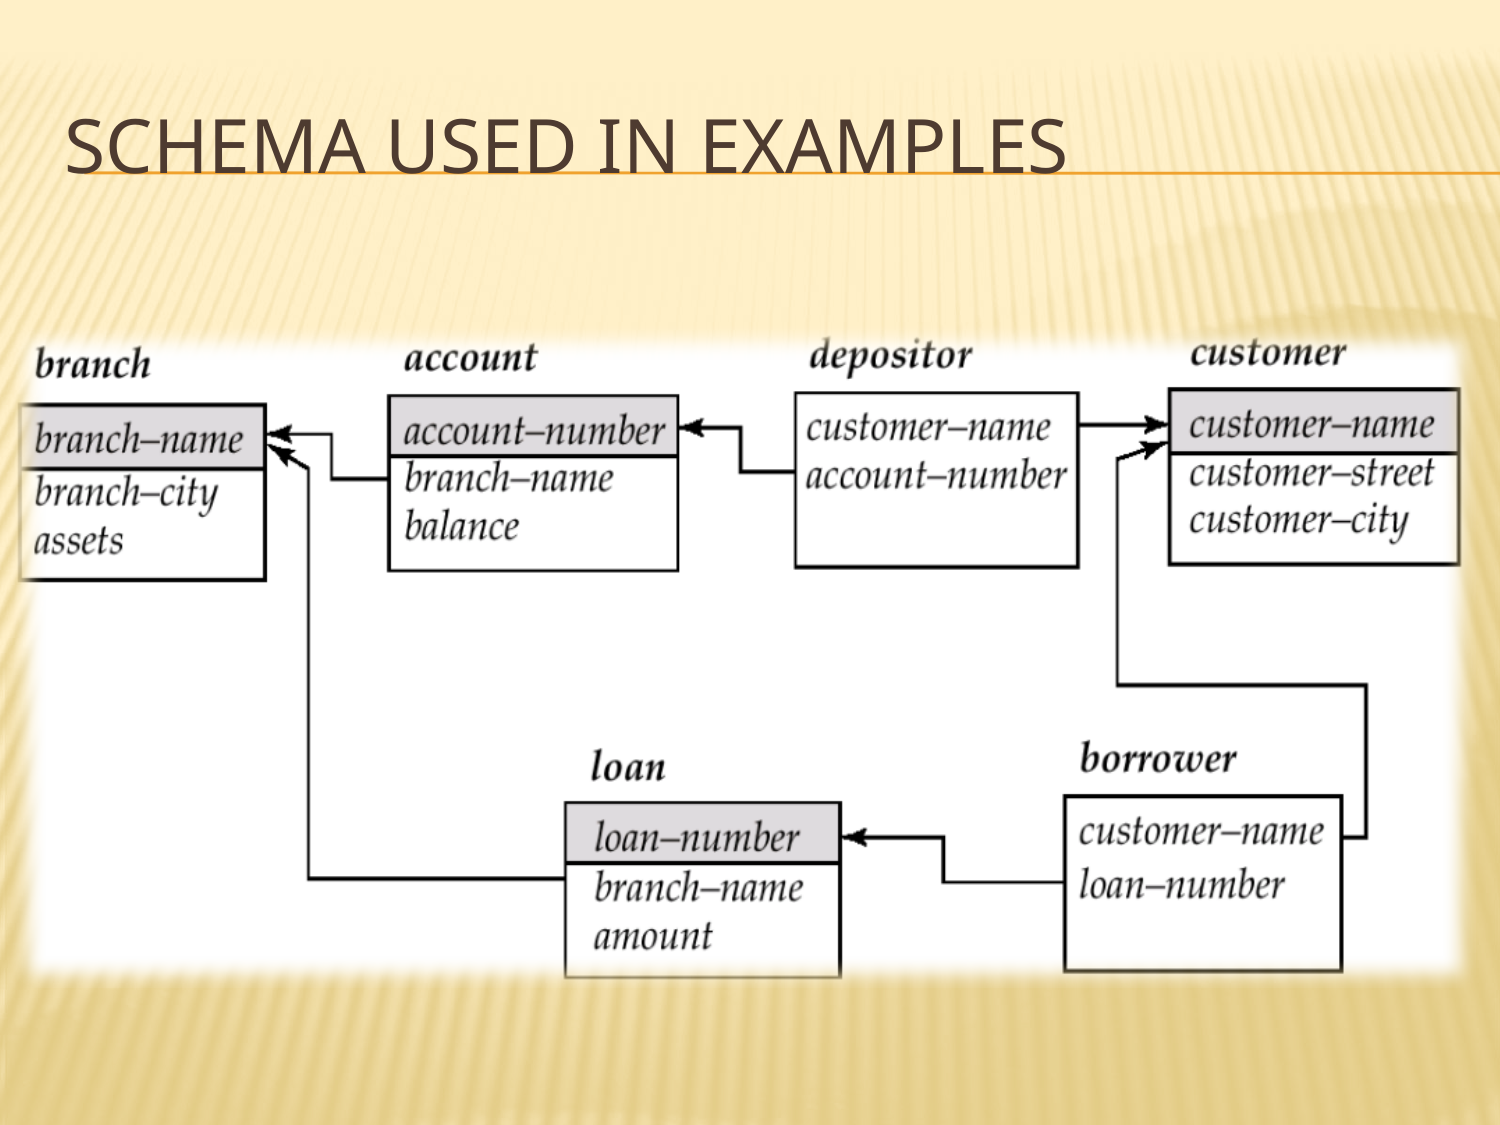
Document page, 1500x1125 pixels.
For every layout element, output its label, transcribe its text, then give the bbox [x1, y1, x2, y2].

title Schema Used in Examples [50, 75, 1475, 213]
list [11, 325, 1476, 989]
